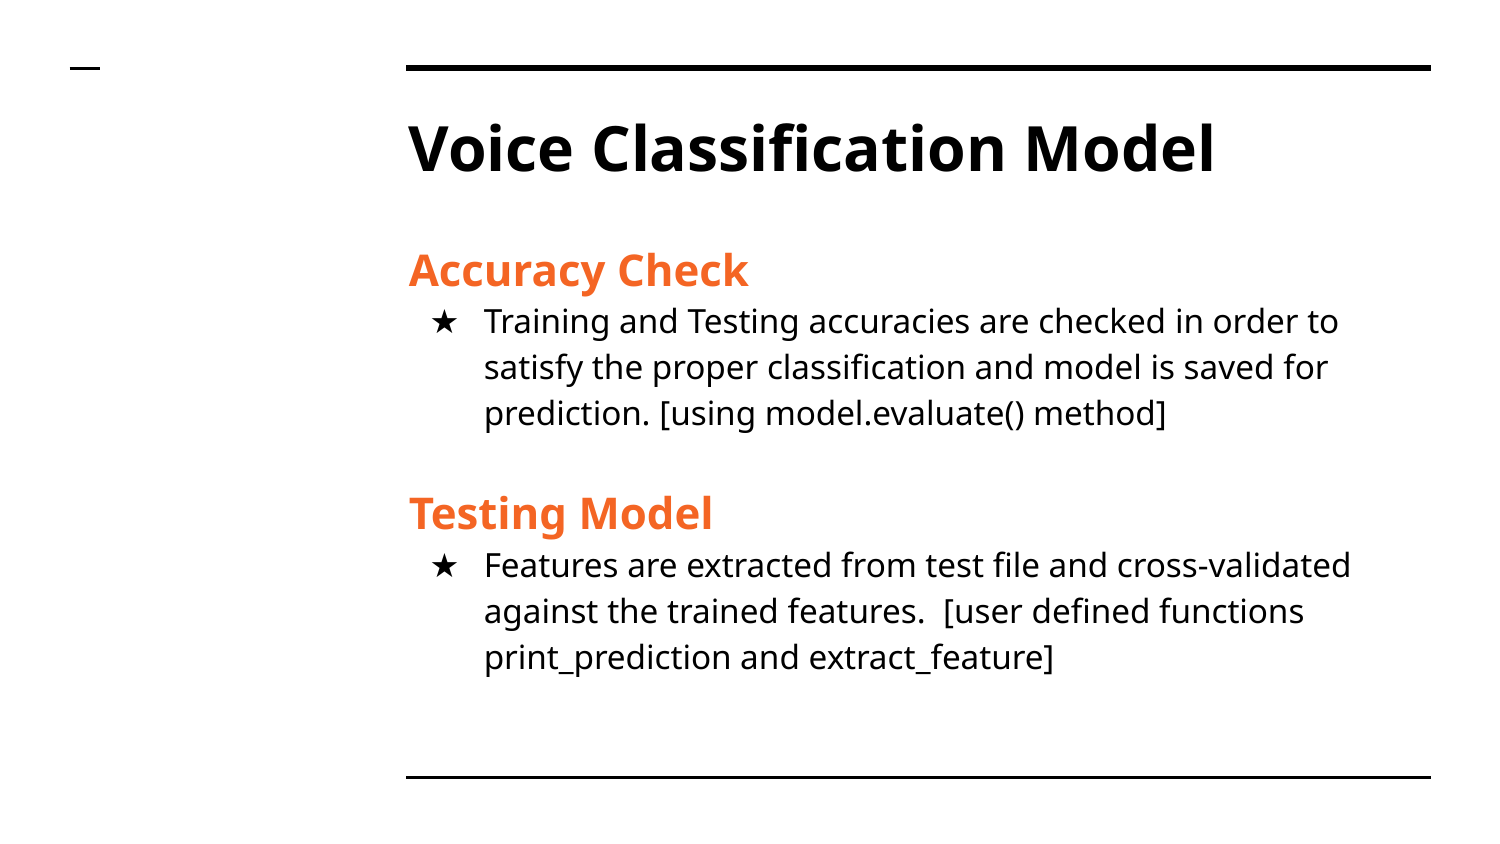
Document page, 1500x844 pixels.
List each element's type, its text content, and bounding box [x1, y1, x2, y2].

list Accuracy Check Training and Testing accuracies are checked in order to satisfy the proper classification and model is saved for prediction. [using model.evaluate() method] Testing Model Features are extracted from test file and cross-validated against the trained features. [user defined functions print_prediction and extract_feature] [393, 219, 1431, 762]
title Voice Classification Model [393, 94, 1431, 199]
